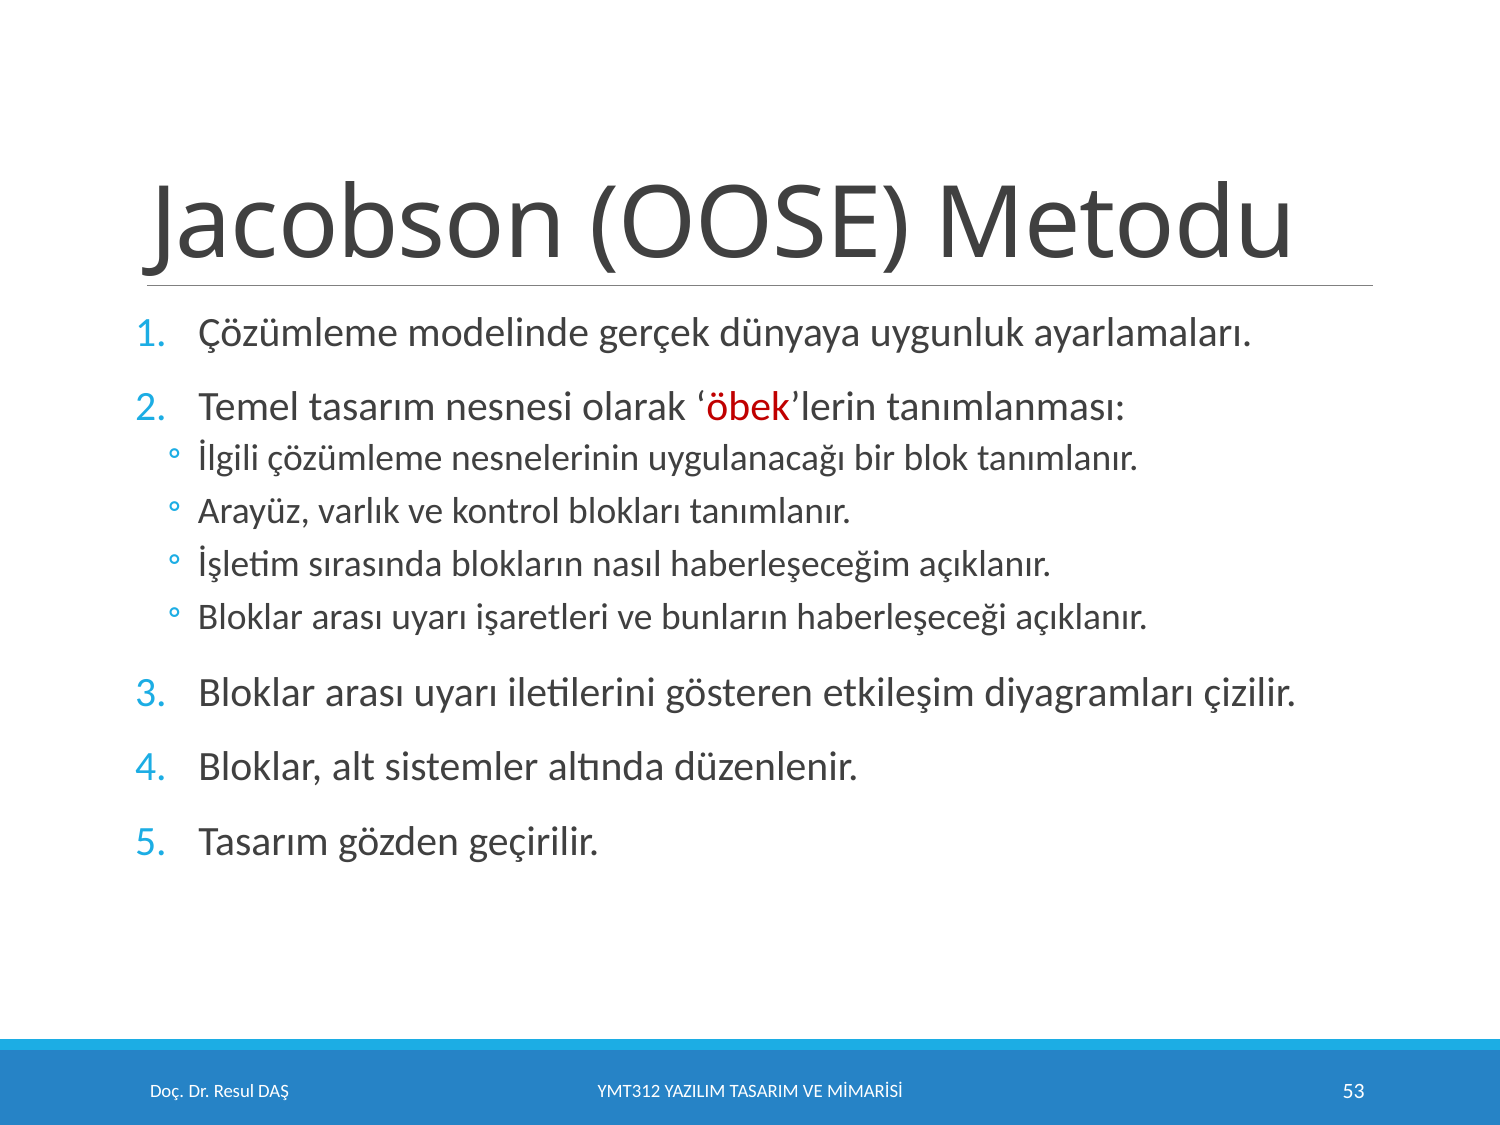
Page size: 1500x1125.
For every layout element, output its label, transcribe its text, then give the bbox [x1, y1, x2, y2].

footer YMT312 Yazılım Tasarım ve Mimarisi [453, 1059, 1047, 1120]
slide_number 53 [1218, 1059, 1380, 1120]
title Jacobson (OOSE) Metodu [135, 47, 1373, 285]
slide_number Doç. Dr. Resul DAŞ [135, 1059, 440, 1120]
list Çözümleme modelinde gerçek dünyaya uygunluk ayarlamaları. Temel tasarım nesnesi olarak ‘öbek’lerin tanımlanması: İlgili çözümleme nesnelerinin uygulanacağı bir blok tanımlanır. Arayüz, varlık ve kontrol blokları tanımlanır. İşletim sırasında blokların nasıl haberleşeceğim açıklanır. Bloklar arası uyarı işaretleri ve bunların haberleşeceği açıklanır. Bloklar arası uyarı iletilerini gösteren etkileşim diyagramları çizilir. Bloklar, alt sistemler altında düzenlenir. Tasarım gözden geçirilir. [135, 302, 1373, 963]
